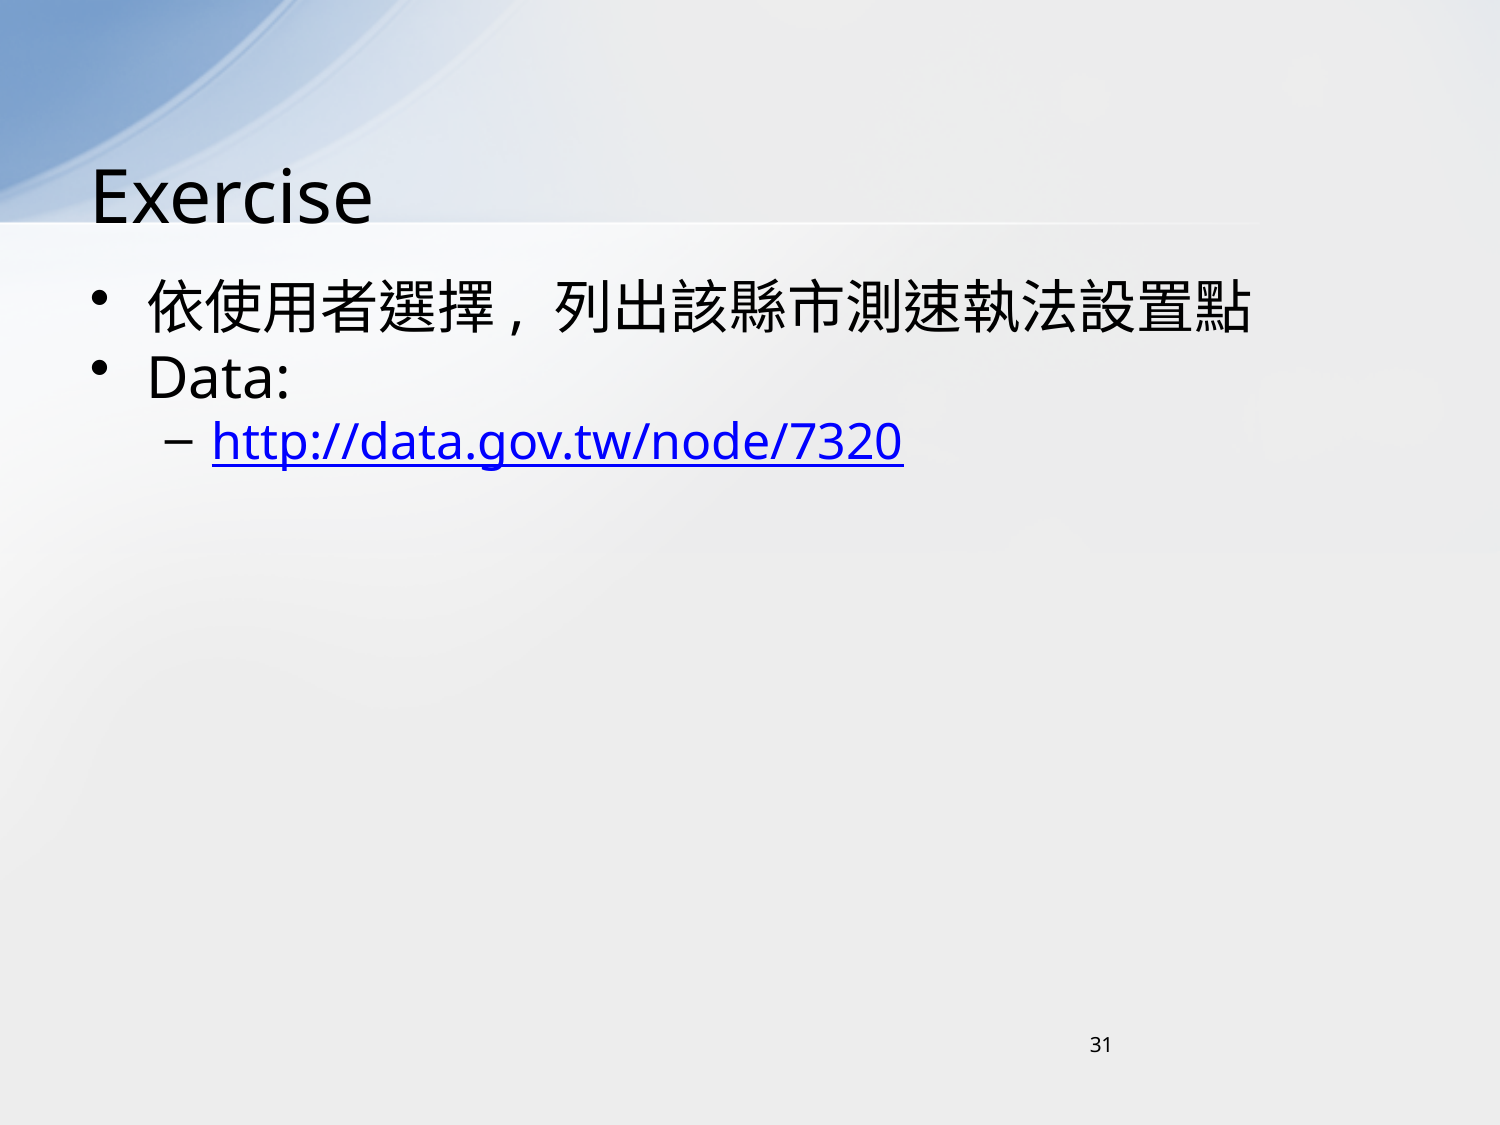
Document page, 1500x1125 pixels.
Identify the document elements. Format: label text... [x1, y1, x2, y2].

list 依使用者選擇, 列出該縣市測速執法設置點 Data: http://data.gov.tw/node/7320 [75, 262, 1425, 1005]
slide_number 31 [1074, 1024, 1425, 1103]
title Exercise [75, 58, 1425, 247]
picture [0, 0, 1500, 1125]
